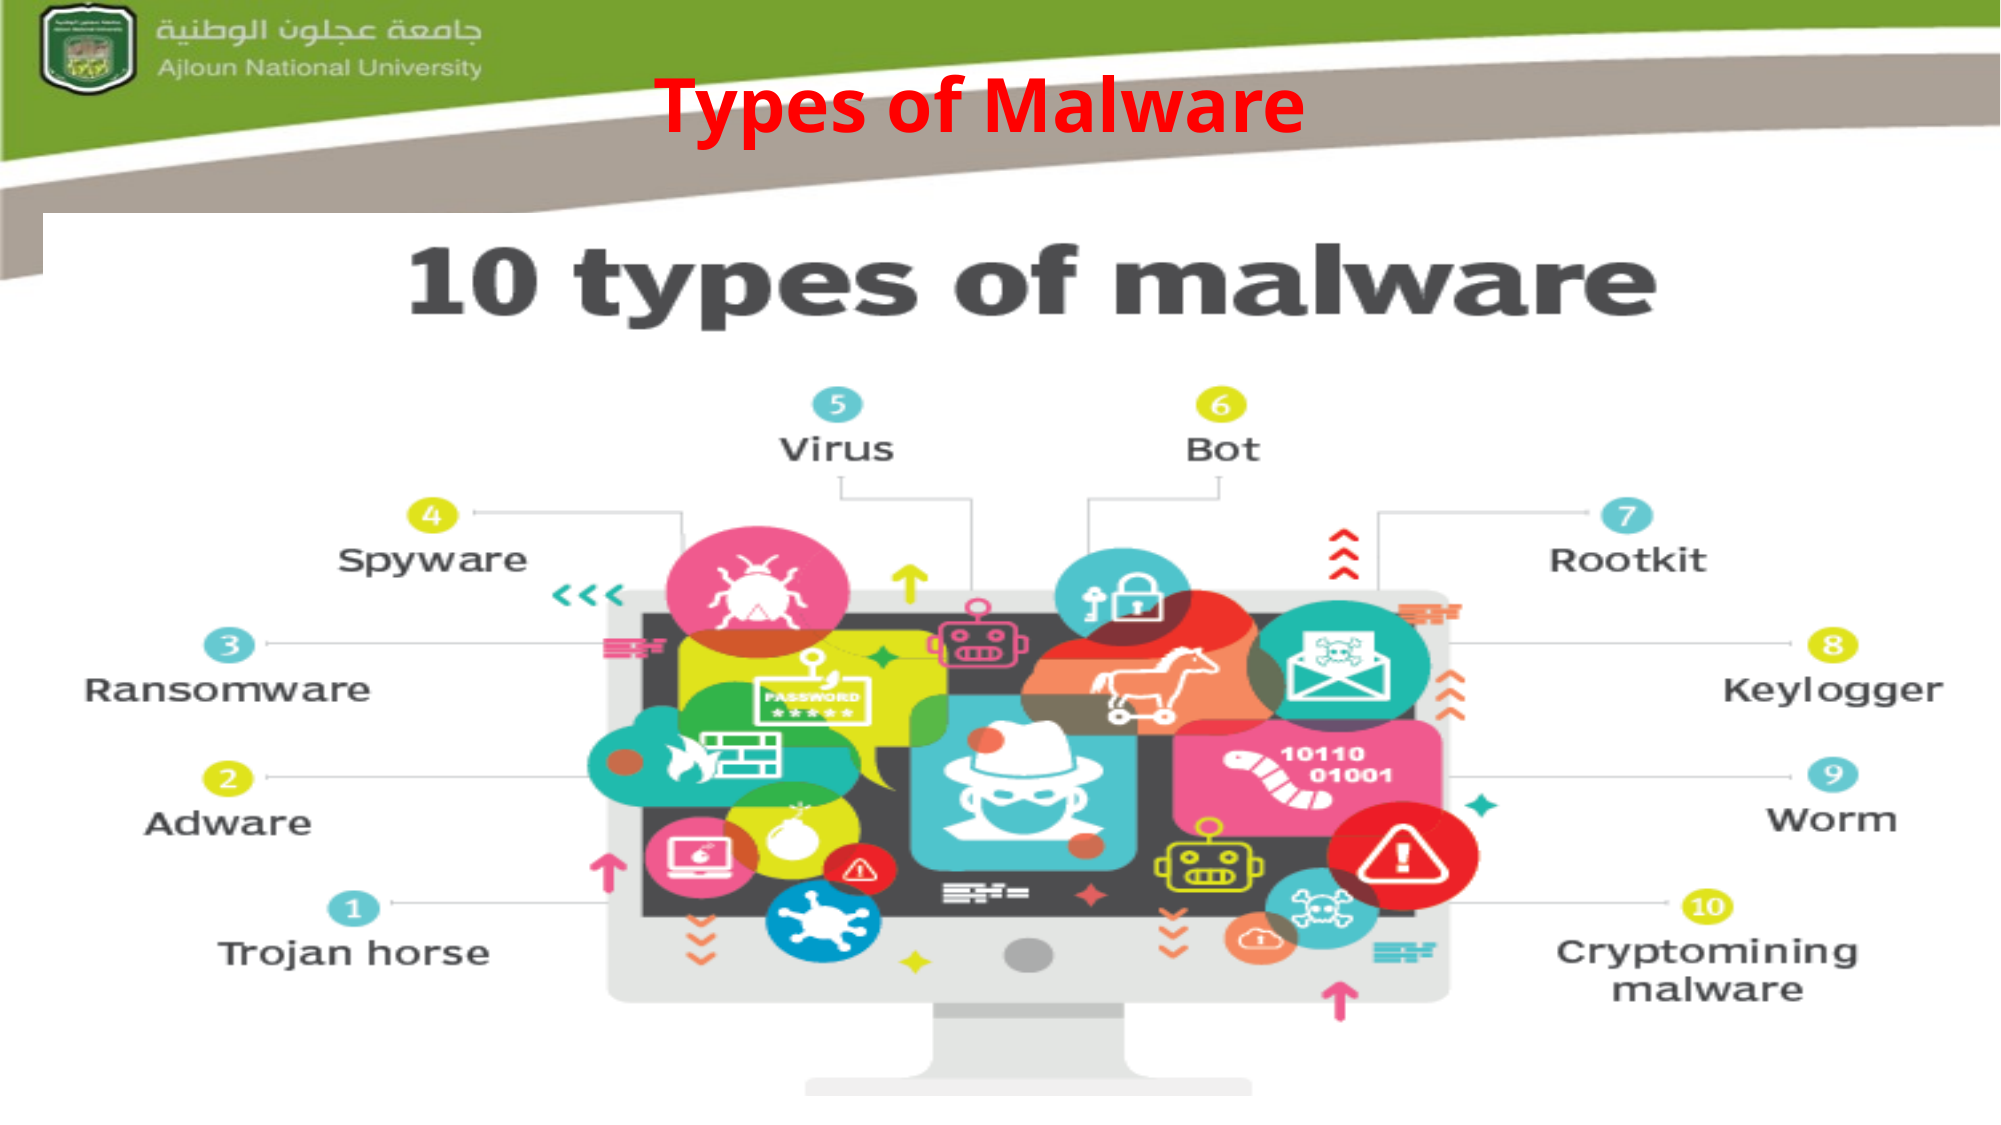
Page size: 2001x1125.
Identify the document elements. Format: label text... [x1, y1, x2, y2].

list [43, 213, 2000, 1096]
text_box Types of Malware [637, 49, 1342, 155]
picture [0, 0, 2001, 1125]
